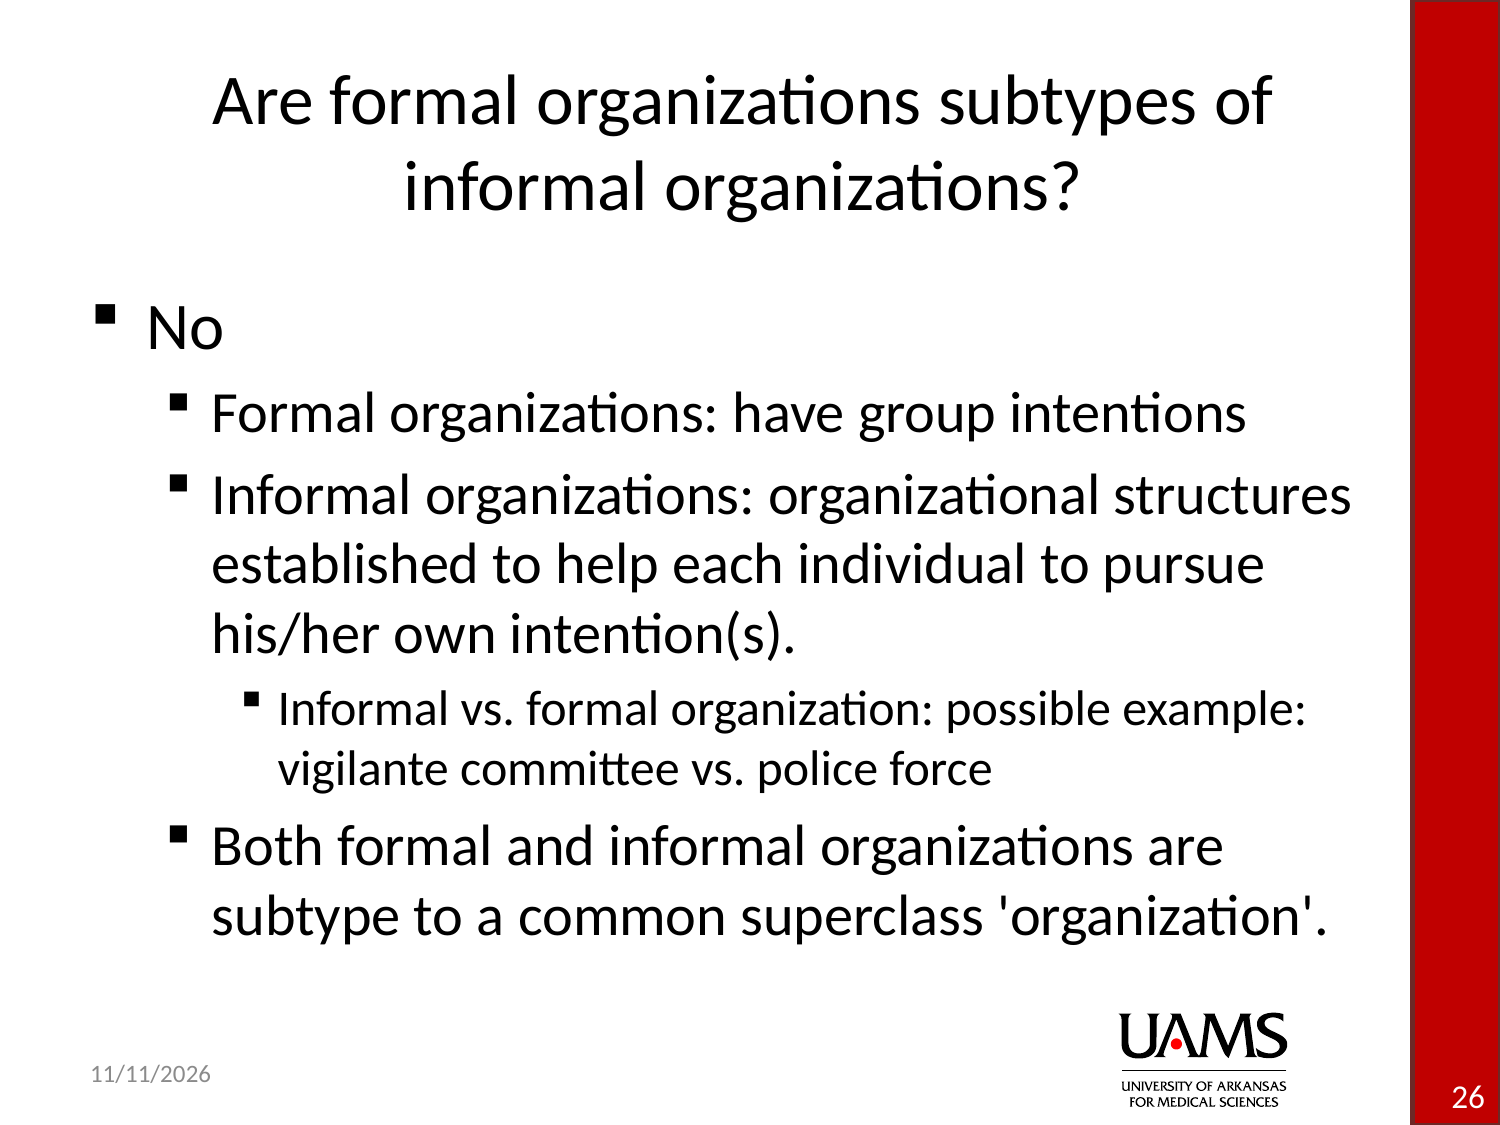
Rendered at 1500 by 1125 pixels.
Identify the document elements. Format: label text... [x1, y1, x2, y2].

slide_number 26 [1374, 1065, 1500, 1125]
title Are formal organizations subtypes of informal organizations? [75, 45, 1413, 233]
list No Formal organizations: have group intentions Informal organizations: organizational structures established to help each individual to pursue his/her own intention(s). Informal vs. formal organization: possible example: vigilante committee vs. police force Both formal and informal organizations are subtype to a common superclass 'organization'. [75, 275, 1400, 1018]
